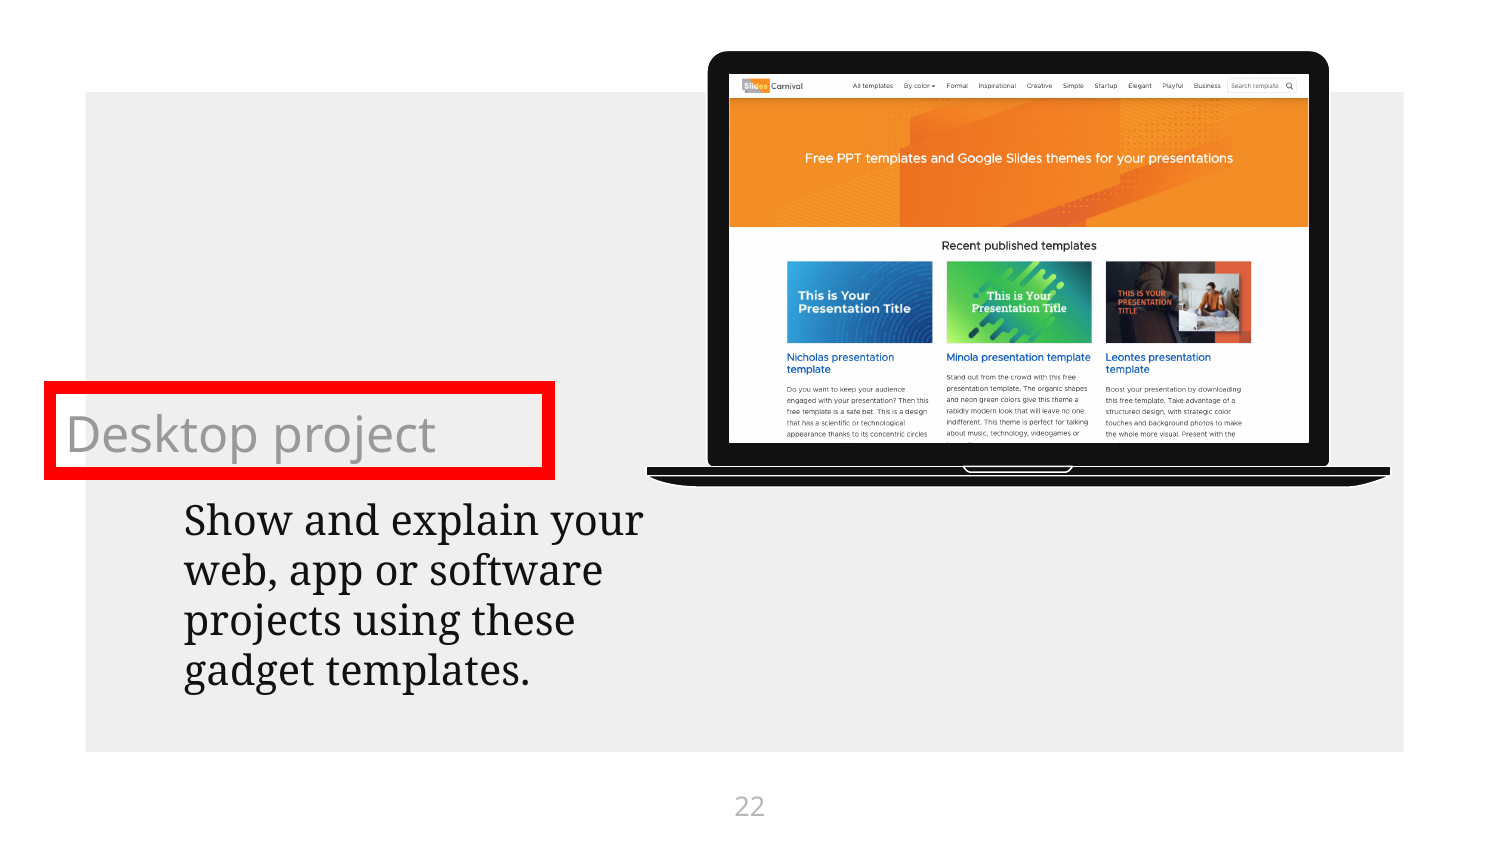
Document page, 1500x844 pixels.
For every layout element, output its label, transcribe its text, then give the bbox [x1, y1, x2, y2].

list Show and explain your web, app or software projects using these gadget templates. [168, 478, 672, 698]
slide_number ‹#› [705, 773, 795, 839]
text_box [645, 50, 1392, 488]
picture [729, 74, 1309, 443]
title Desktop project [44, 381, 555, 480]
